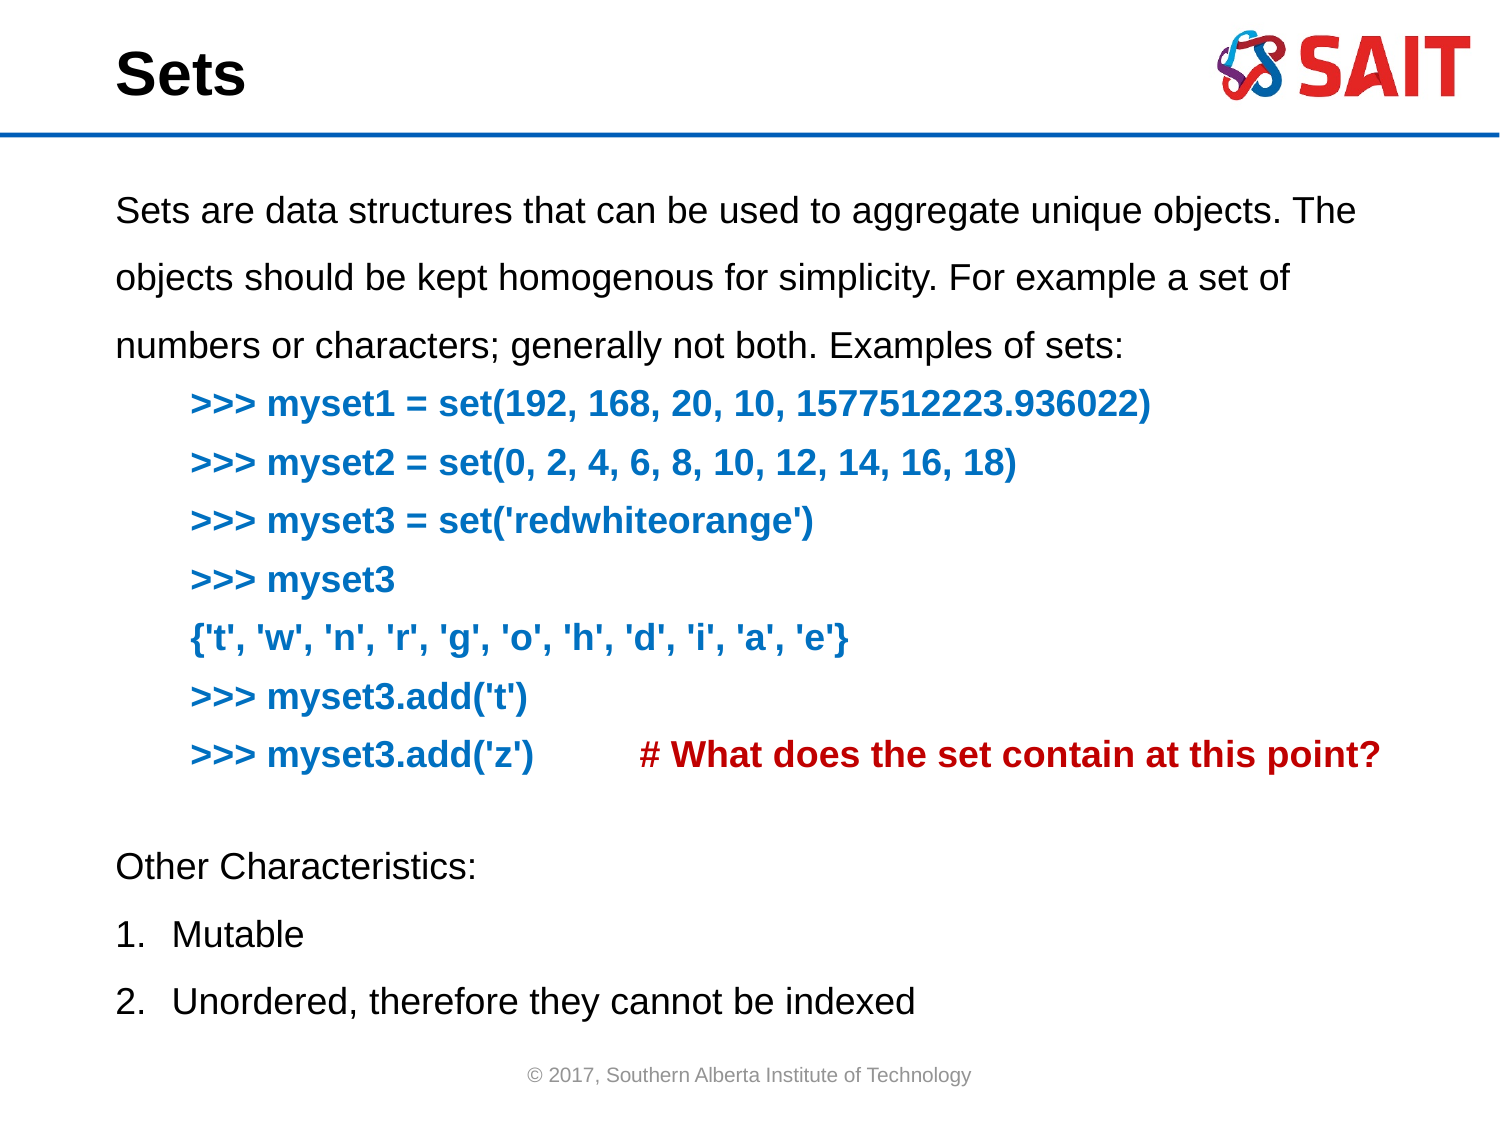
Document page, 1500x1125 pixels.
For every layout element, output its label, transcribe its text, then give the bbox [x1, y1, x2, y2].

text_box Sets are data structures that can be used to aggregate unique objects. The objects should be kept homogenous for simplicity. For example a set of numbers or characters; generally not both. Examples of sets: >>> myset1 = set(192, 168, 20, 10, 1577512223.936022) >>> myset2 = set(0, 2, 4, 6, 8, 10, 12, 14, 16, 18) >>> myset3 = set('redwhiteorange') >>> myset3 {'t', 'w', 'n', 'r', 'g', 'o', 'h', 'd', 'i', 'a', 'e'} >>> myset3.add('t') >>> myset3.add('z') # What does the set contain at this point? Other Characteristics: Mutable Unordered, therefore they cannot be indexed [100, 155, 1399, 1030]
text_box Sets [100, 26, 1200, 138]
picture [1187, 0, 1500, 130]
